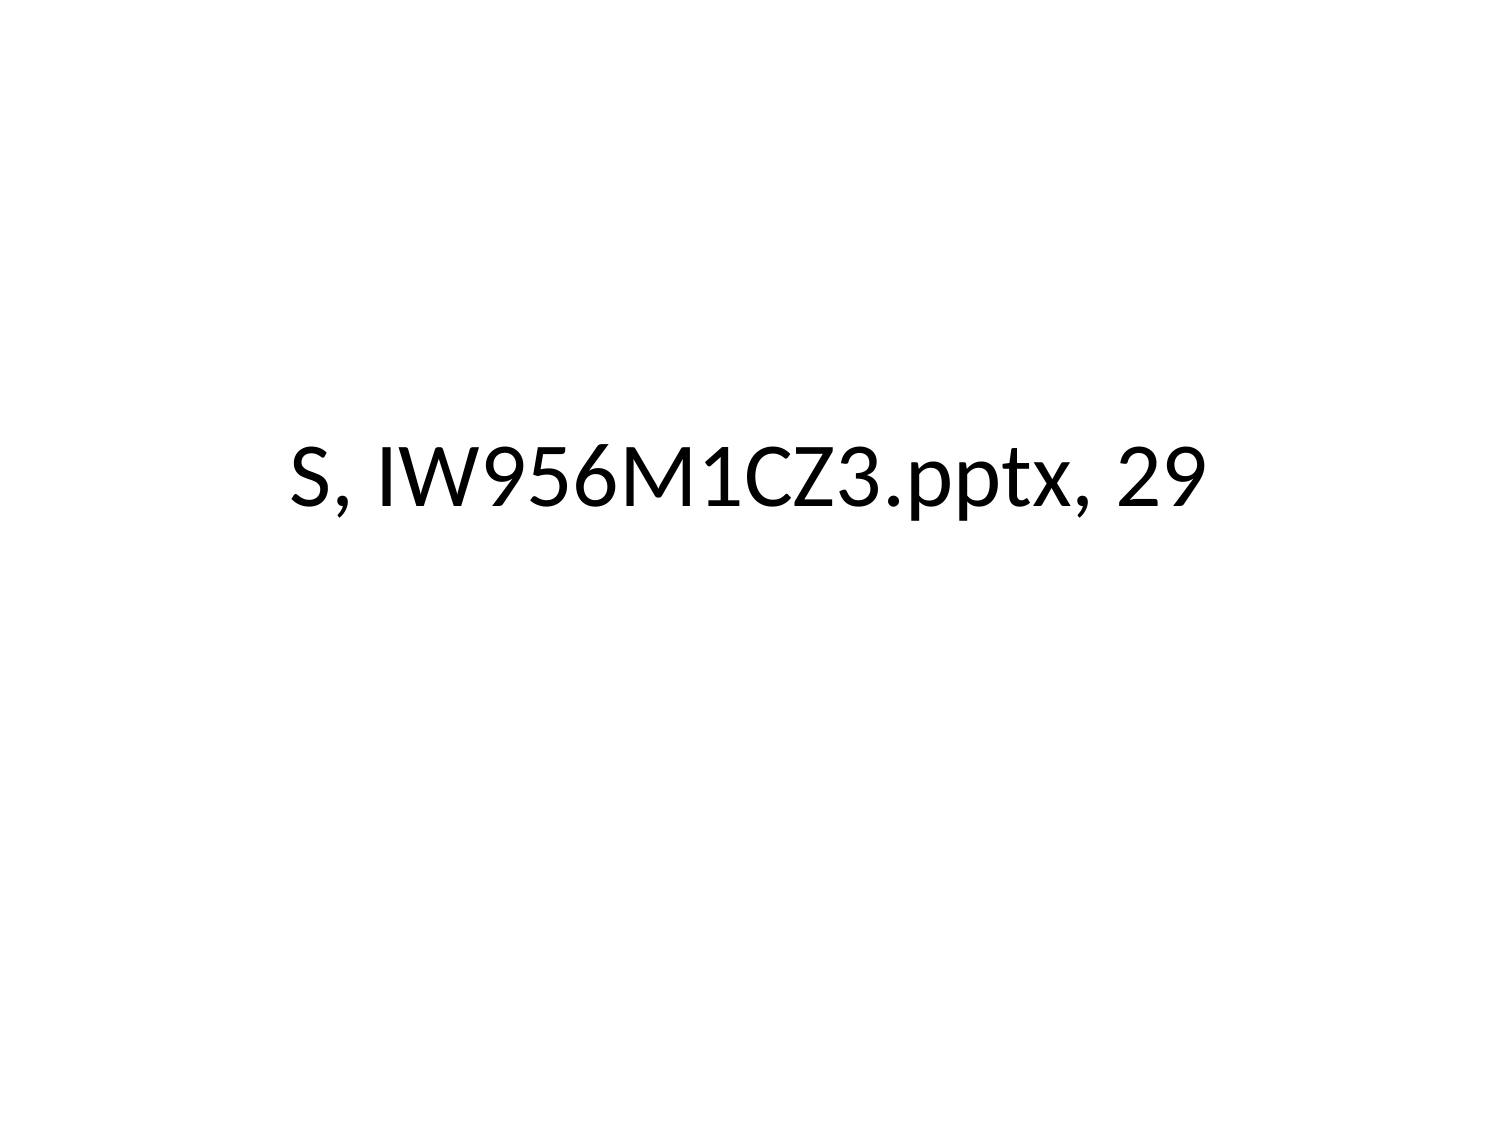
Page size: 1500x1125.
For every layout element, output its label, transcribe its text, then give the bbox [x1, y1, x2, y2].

title S, IW956M1CZ3.pptx, 29 [112, 349, 1388, 591]
